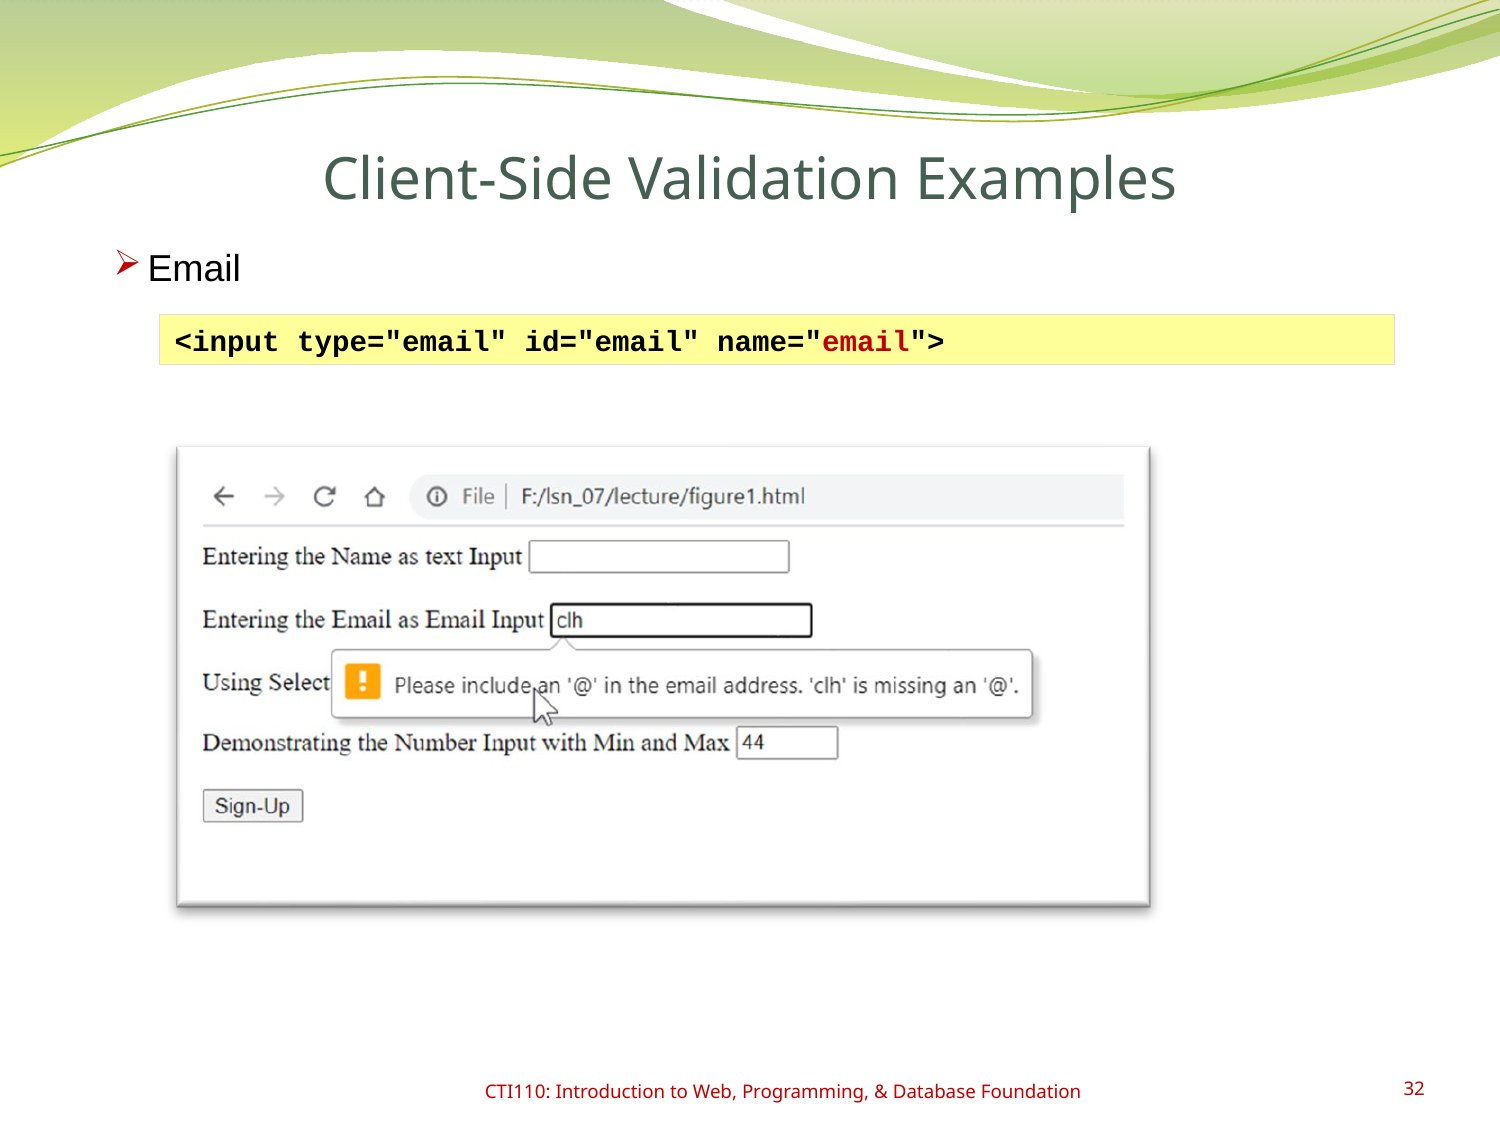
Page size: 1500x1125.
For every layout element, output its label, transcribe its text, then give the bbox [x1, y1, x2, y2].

title Client-Side Validation Examples [75, 110, 1425, 243]
slide_number 32 [1299, 1042, 1425, 1103]
footer CTI110: Introduction to Web, Programming, & Database Foundation [437, 1042, 1128, 1103]
list Email [99, 242, 1401, 982]
picture [159, 435, 1167, 929]
text_box <input type="email" id="email" name="email"> [159, 314, 1395, 365]
